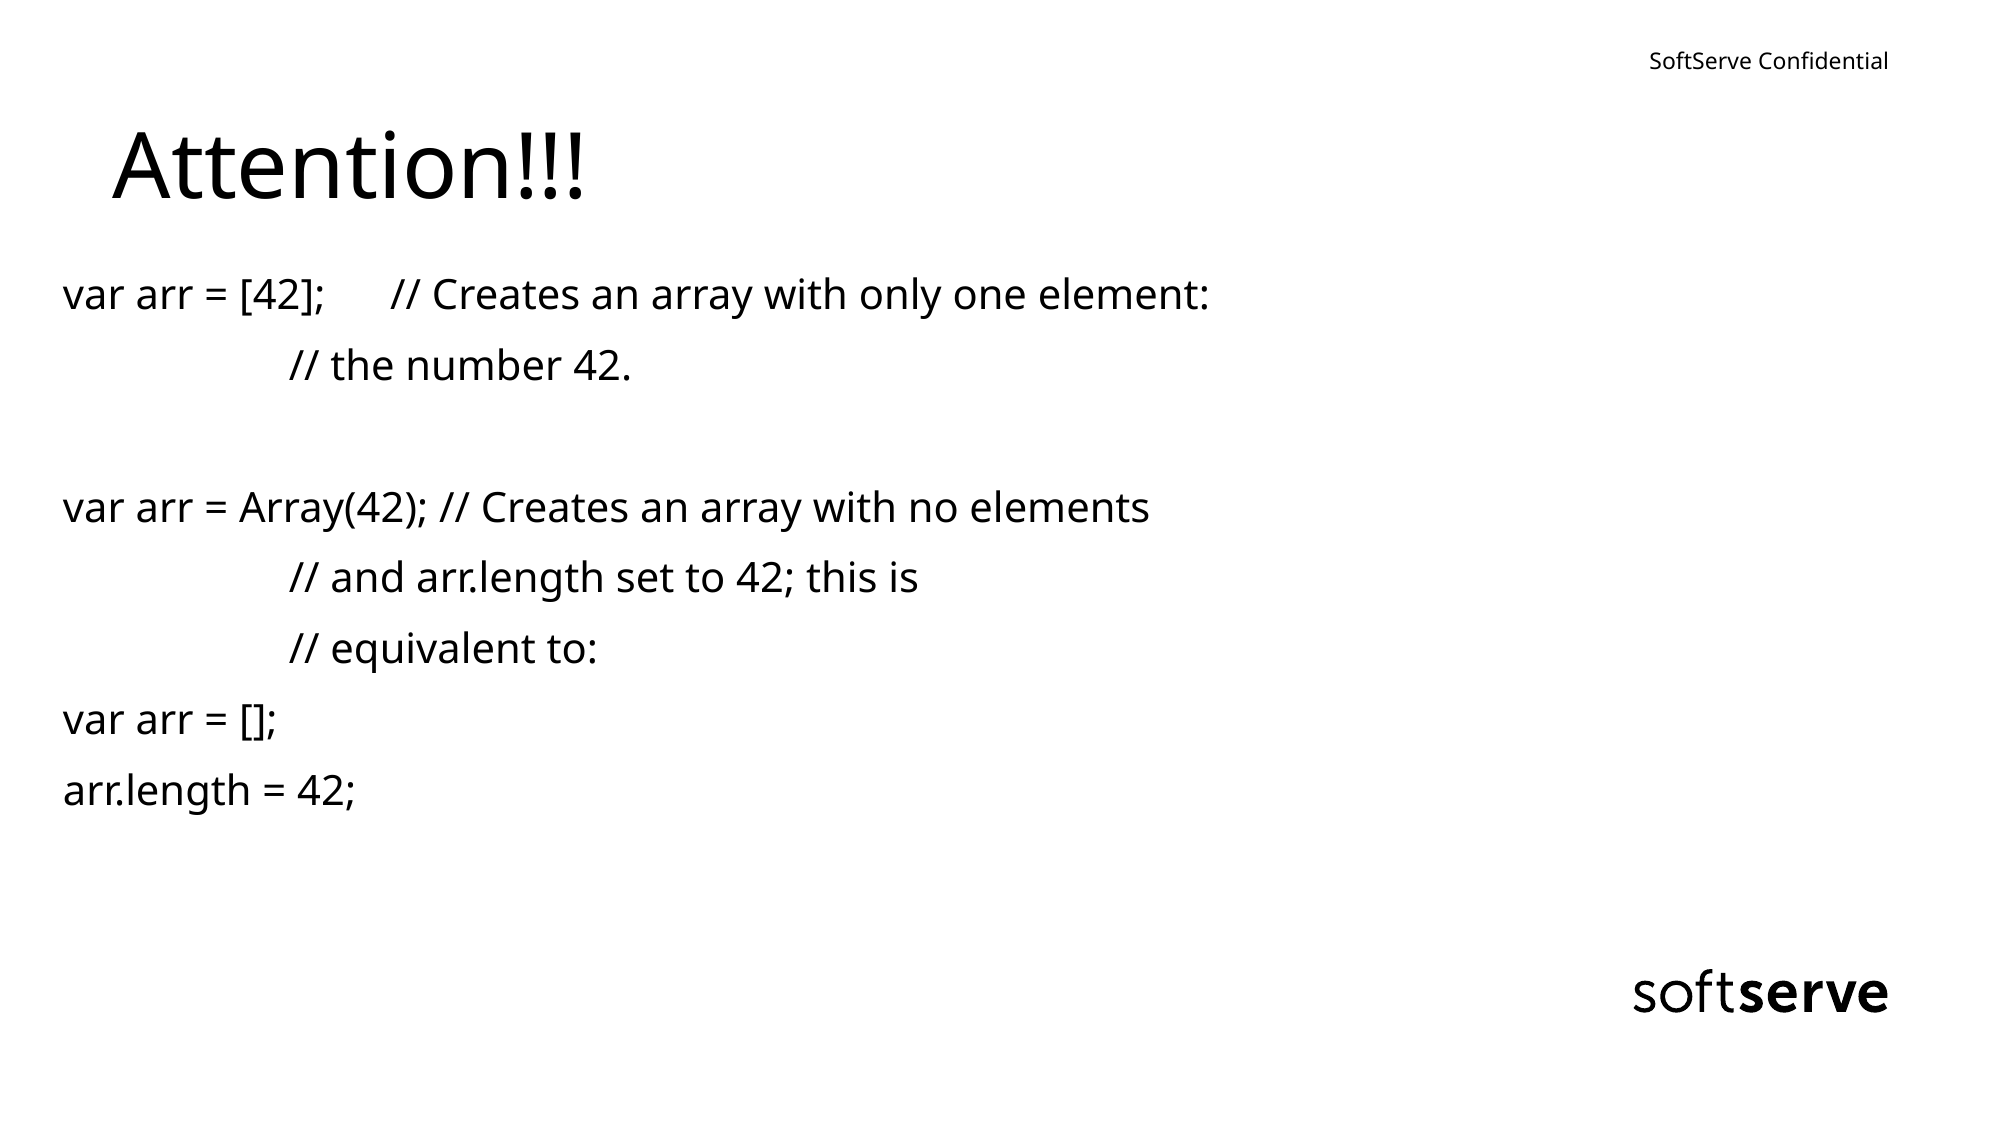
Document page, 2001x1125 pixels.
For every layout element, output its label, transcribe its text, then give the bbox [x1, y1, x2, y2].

list var arr = [42]; // Creates an array with only one element: // the number 42. var arr = Array(42); // Creates an array with no elements // and arr.length set to 42; this is // equivalent to: var arr = []; arr.length = 42; [63, 260, 1838, 823]
title Attention!!! [112, 112, 1888, 225]
